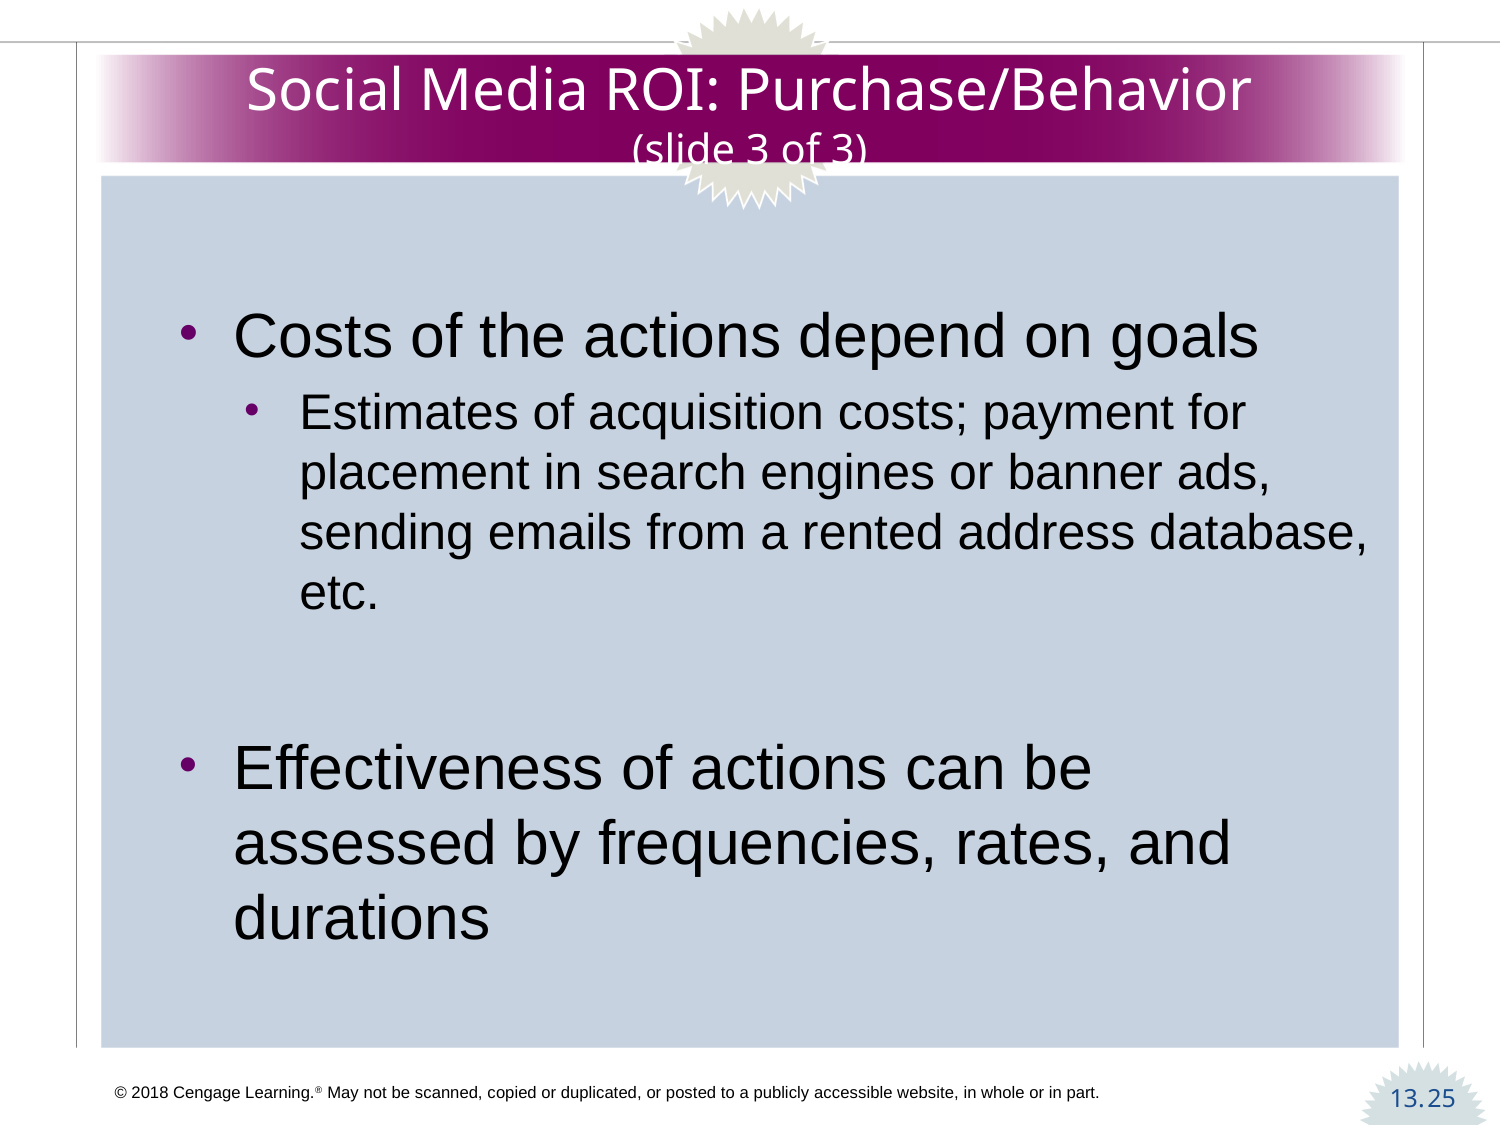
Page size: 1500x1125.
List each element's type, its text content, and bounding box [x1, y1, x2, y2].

picture [0, 0, 1500, 1125]
list Costs of the actions depend on goals Estimates of acquisition costs; payment for placement in search engines or banner ads, sending emails from a rented address database, etc. Effectiveness of actions can be assessed by frequencies, rates, and durations [162, 287, 1388, 1000]
title Social Media ROI: Purchase/Behavior (slide 3 of 3) [99, 62, 1400, 163]
slide_number 25 [1412, 1074, 1476, 1125]
